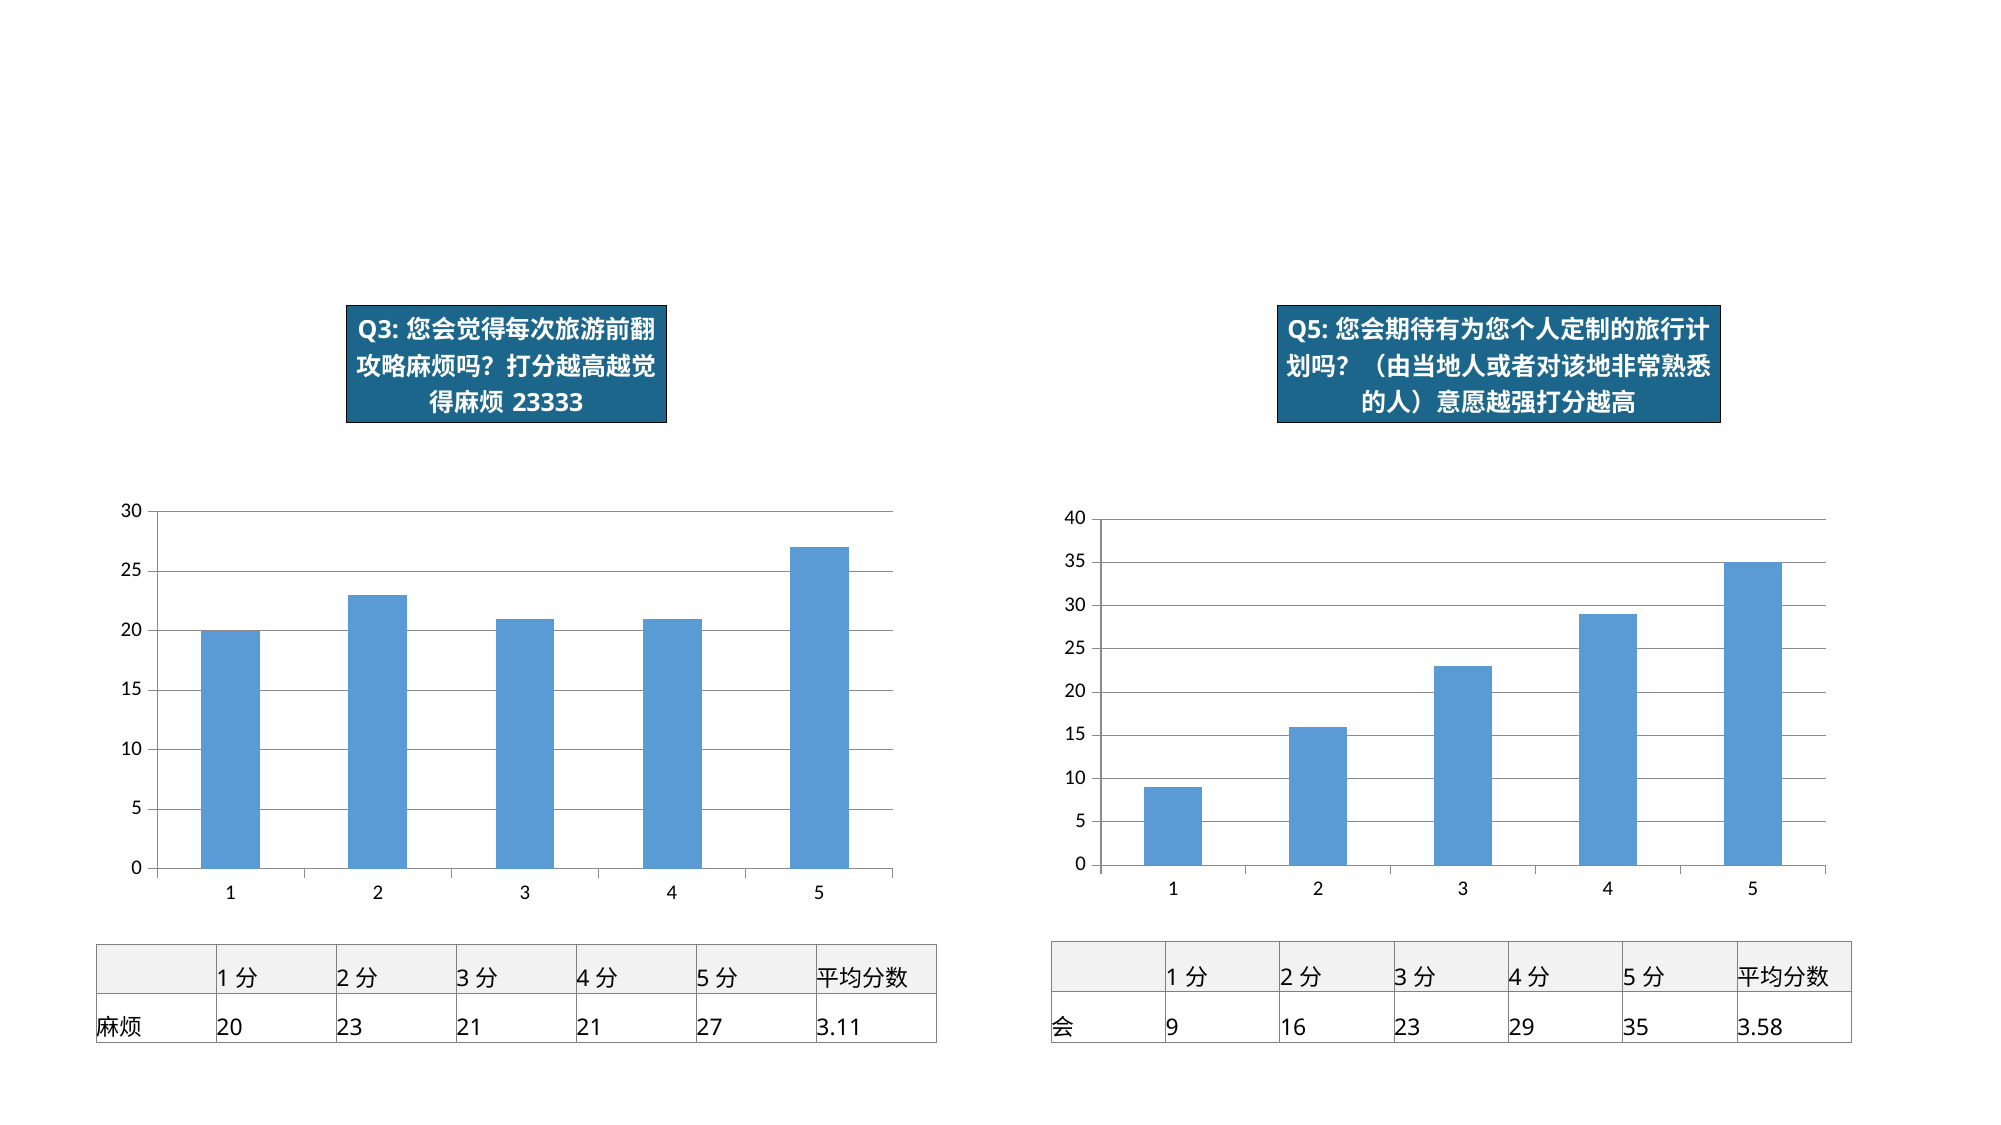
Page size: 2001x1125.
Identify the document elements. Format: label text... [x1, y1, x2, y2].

table_cell 21 [457, 994, 576, 1042]
table_header 平均分数 [817, 945, 936, 993]
table_header Q5:您会期待有为您个人定制的旅行计划吗？（由当地人或者对该地非常熟悉的人）意愿越强打分越高 [1278, 306, 1720, 422]
table_header 平均分数 [1738, 942, 1851, 991]
table_cell 20 [217, 994, 336, 1042]
table_header [1052, 942, 1165, 991]
table_cell 3.11 [817, 994, 936, 1042]
table_cell 29 [1509, 992, 1622, 1042]
table_header 4分 [1509, 942, 1622, 991]
table_header 1分 [217, 945, 336, 993]
table_cell 23 [337, 994, 456, 1042]
table_header 3分 [1395, 942, 1508, 991]
table_cell 21 [577, 994, 696, 1042]
table_cell 麻烦 [97, 994, 216, 1042]
table_cell 9 [1166, 992, 1279, 1042]
table_header [97, 945, 216, 993]
table_header 1分 [1166, 942, 1279, 991]
table_cell 3.58 [1738, 992, 1851, 1042]
table_cell 27 [697, 994, 816, 1042]
table_header 4分 [577, 945, 696, 993]
table_cell 35 [1623, 992, 1737, 1042]
table_header 2分 [337, 945, 456, 993]
table_header 3分 [457, 945, 576, 993]
table_header 2分 [1280, 942, 1394, 991]
table_header 5分 [1623, 942, 1737, 991]
table_cell 会 [1052, 992, 1165, 1042]
table_header Q3:您会觉得每次旅游前翻攻略麻烦吗？打分越高越觉得麻烦23333 [347, 306, 666, 422]
table_cell 16 [1280, 992, 1394, 1042]
table_header 5分 [697, 945, 816, 993]
chart [104, 493, 909, 913]
table_cell 23 [1395, 992, 1508, 1042]
chart [1030, 476, 1829, 901]
